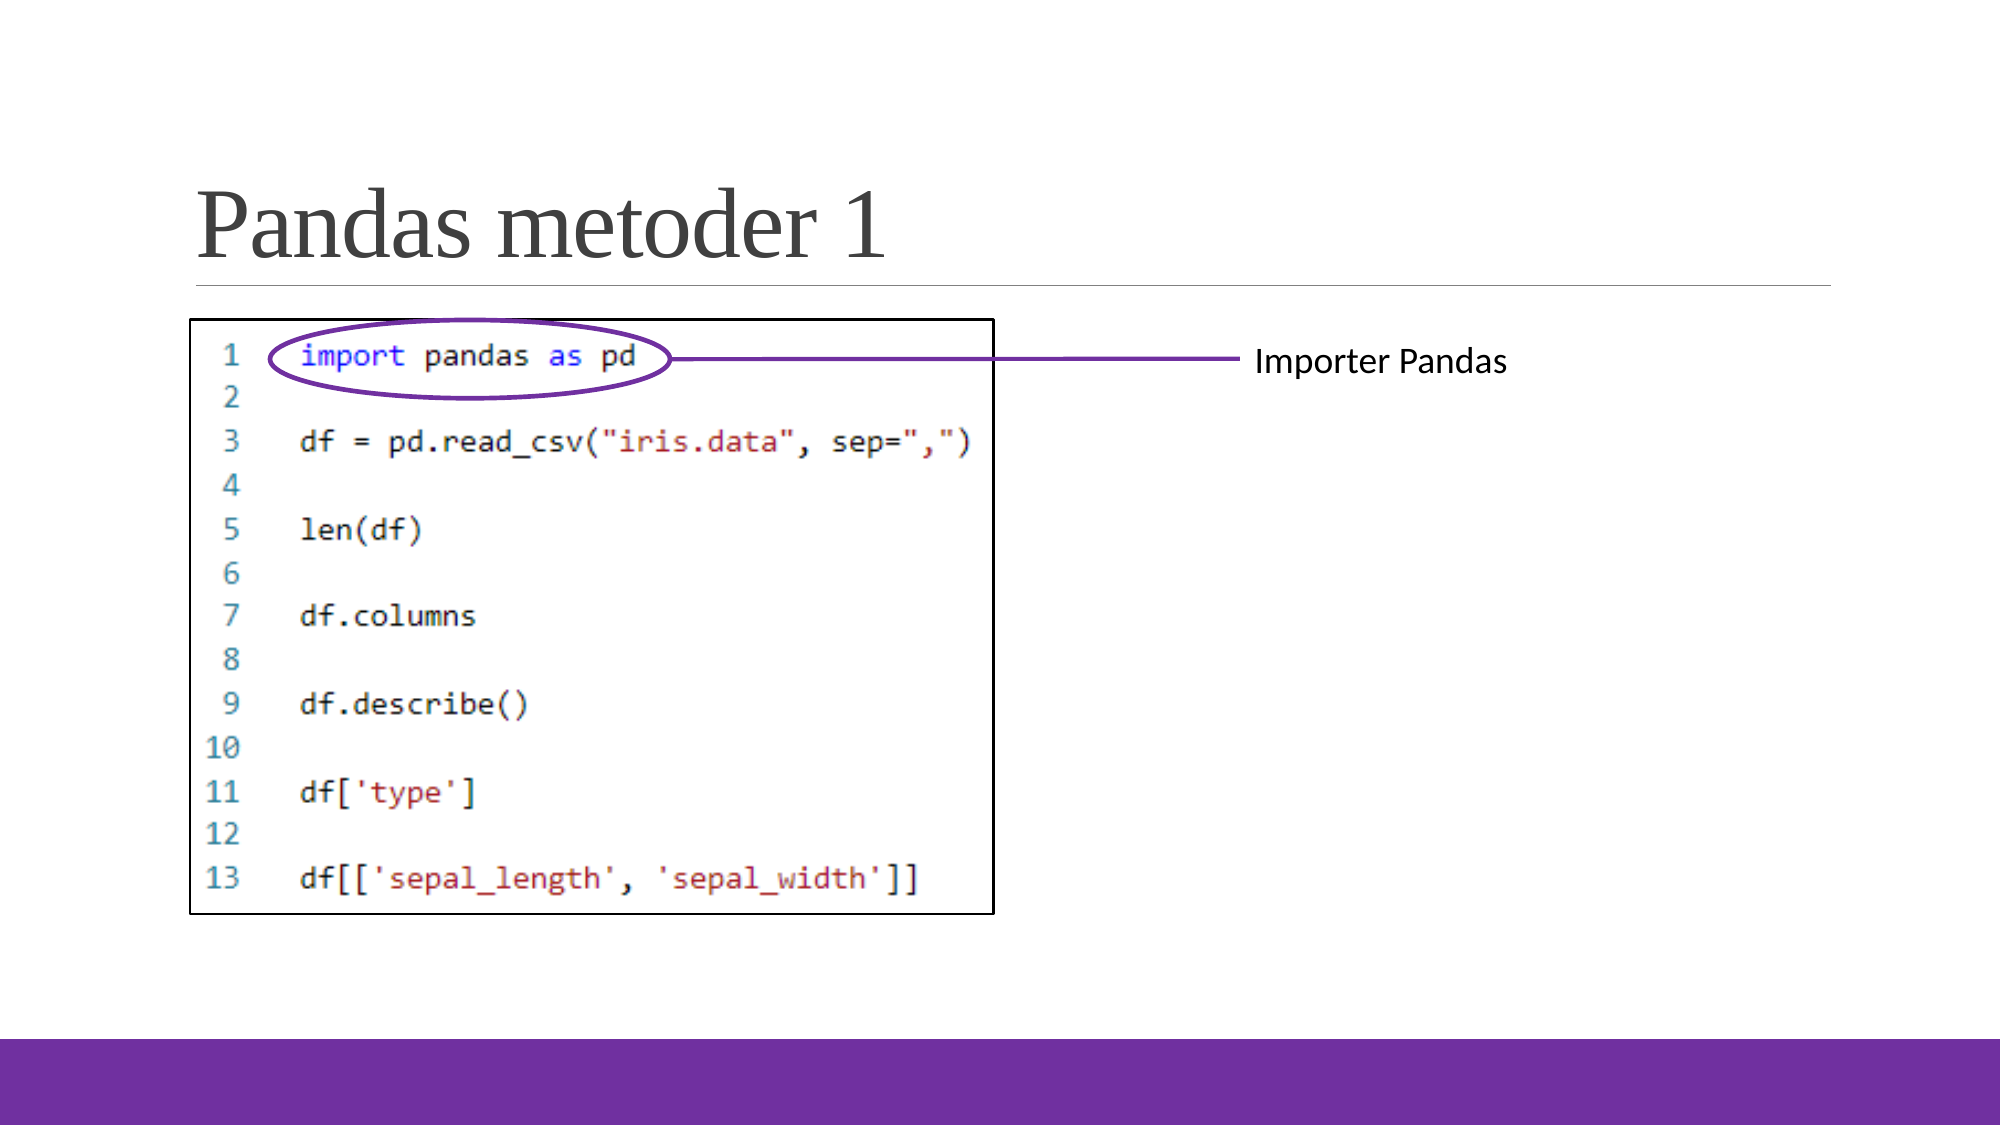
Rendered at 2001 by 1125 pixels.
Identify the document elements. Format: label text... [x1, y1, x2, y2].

text_box [189, 318, 995, 915]
title Pandas metoder 1 [180, 47, 1830, 285]
picture [204, 332, 997, 901]
text_box [334, 318, 606, 329]
text_box Importer Pandas [1239, 328, 1795, 389]
